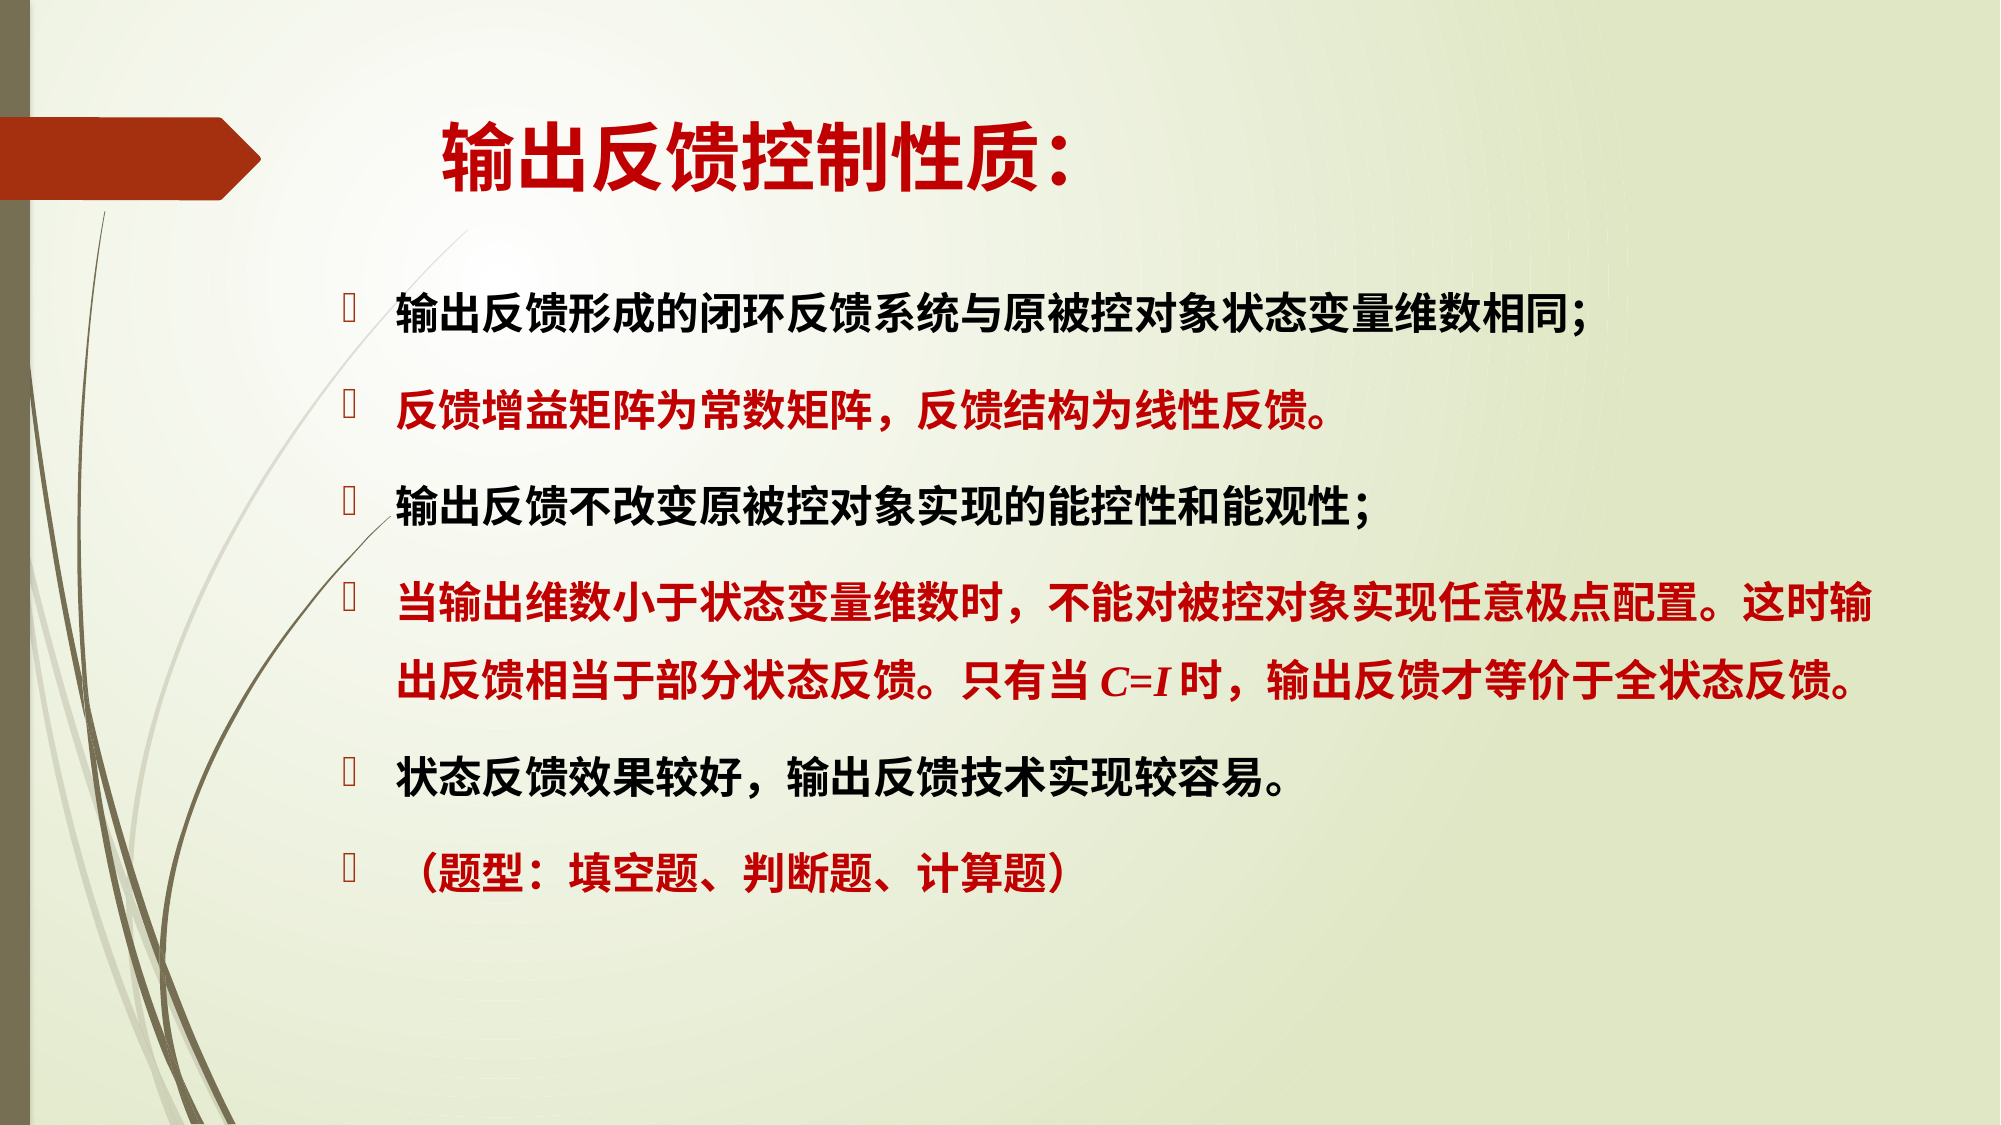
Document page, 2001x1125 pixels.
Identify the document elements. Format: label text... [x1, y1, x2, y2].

title 输出反馈控制性质： [425, 102, 1888, 313]
